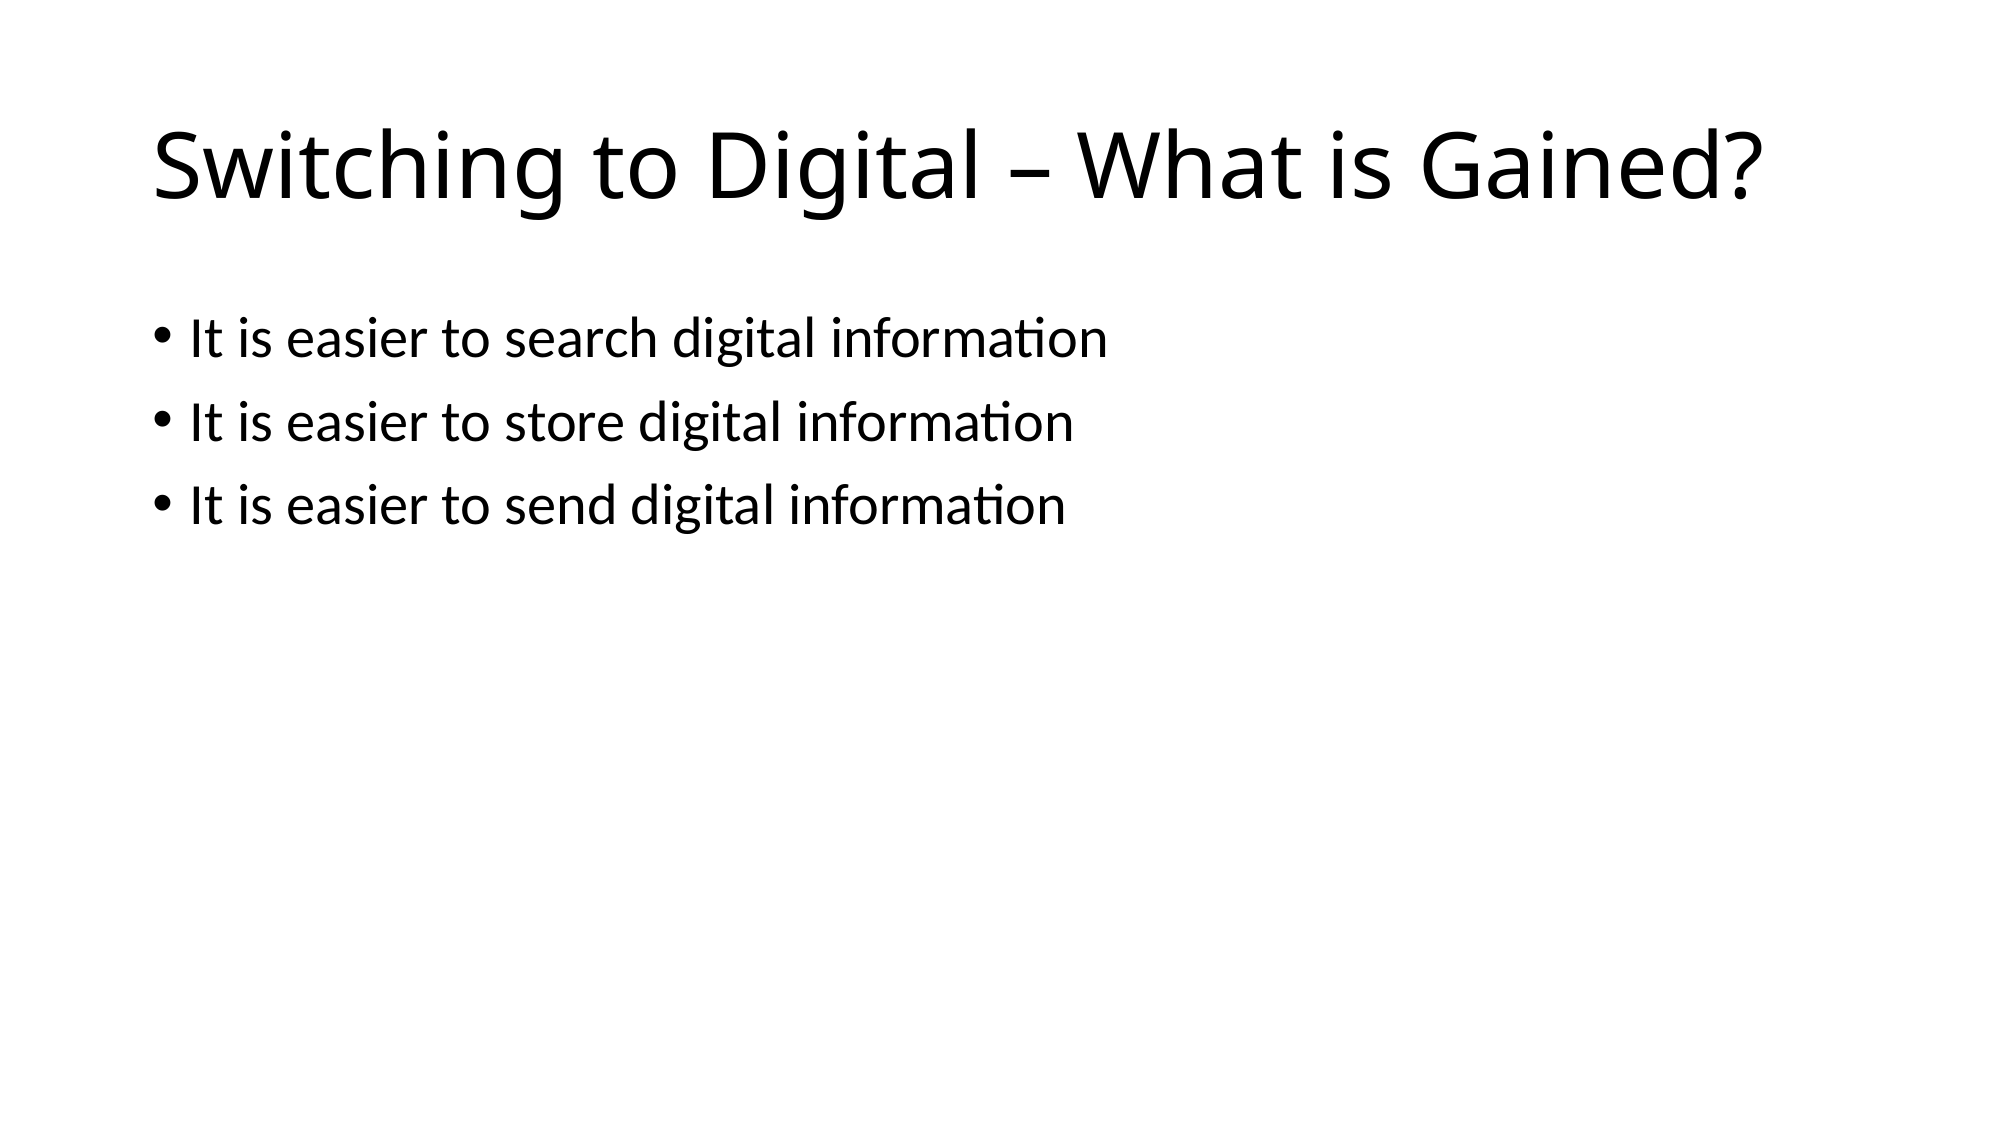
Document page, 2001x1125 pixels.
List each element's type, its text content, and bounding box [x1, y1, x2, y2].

list It is easier to search digital information It is easier to store digital information It is easier to send digital information [137, 299, 1863, 1014]
title Switching to Digital – What is Gained? [137, 59, 1863, 278]
